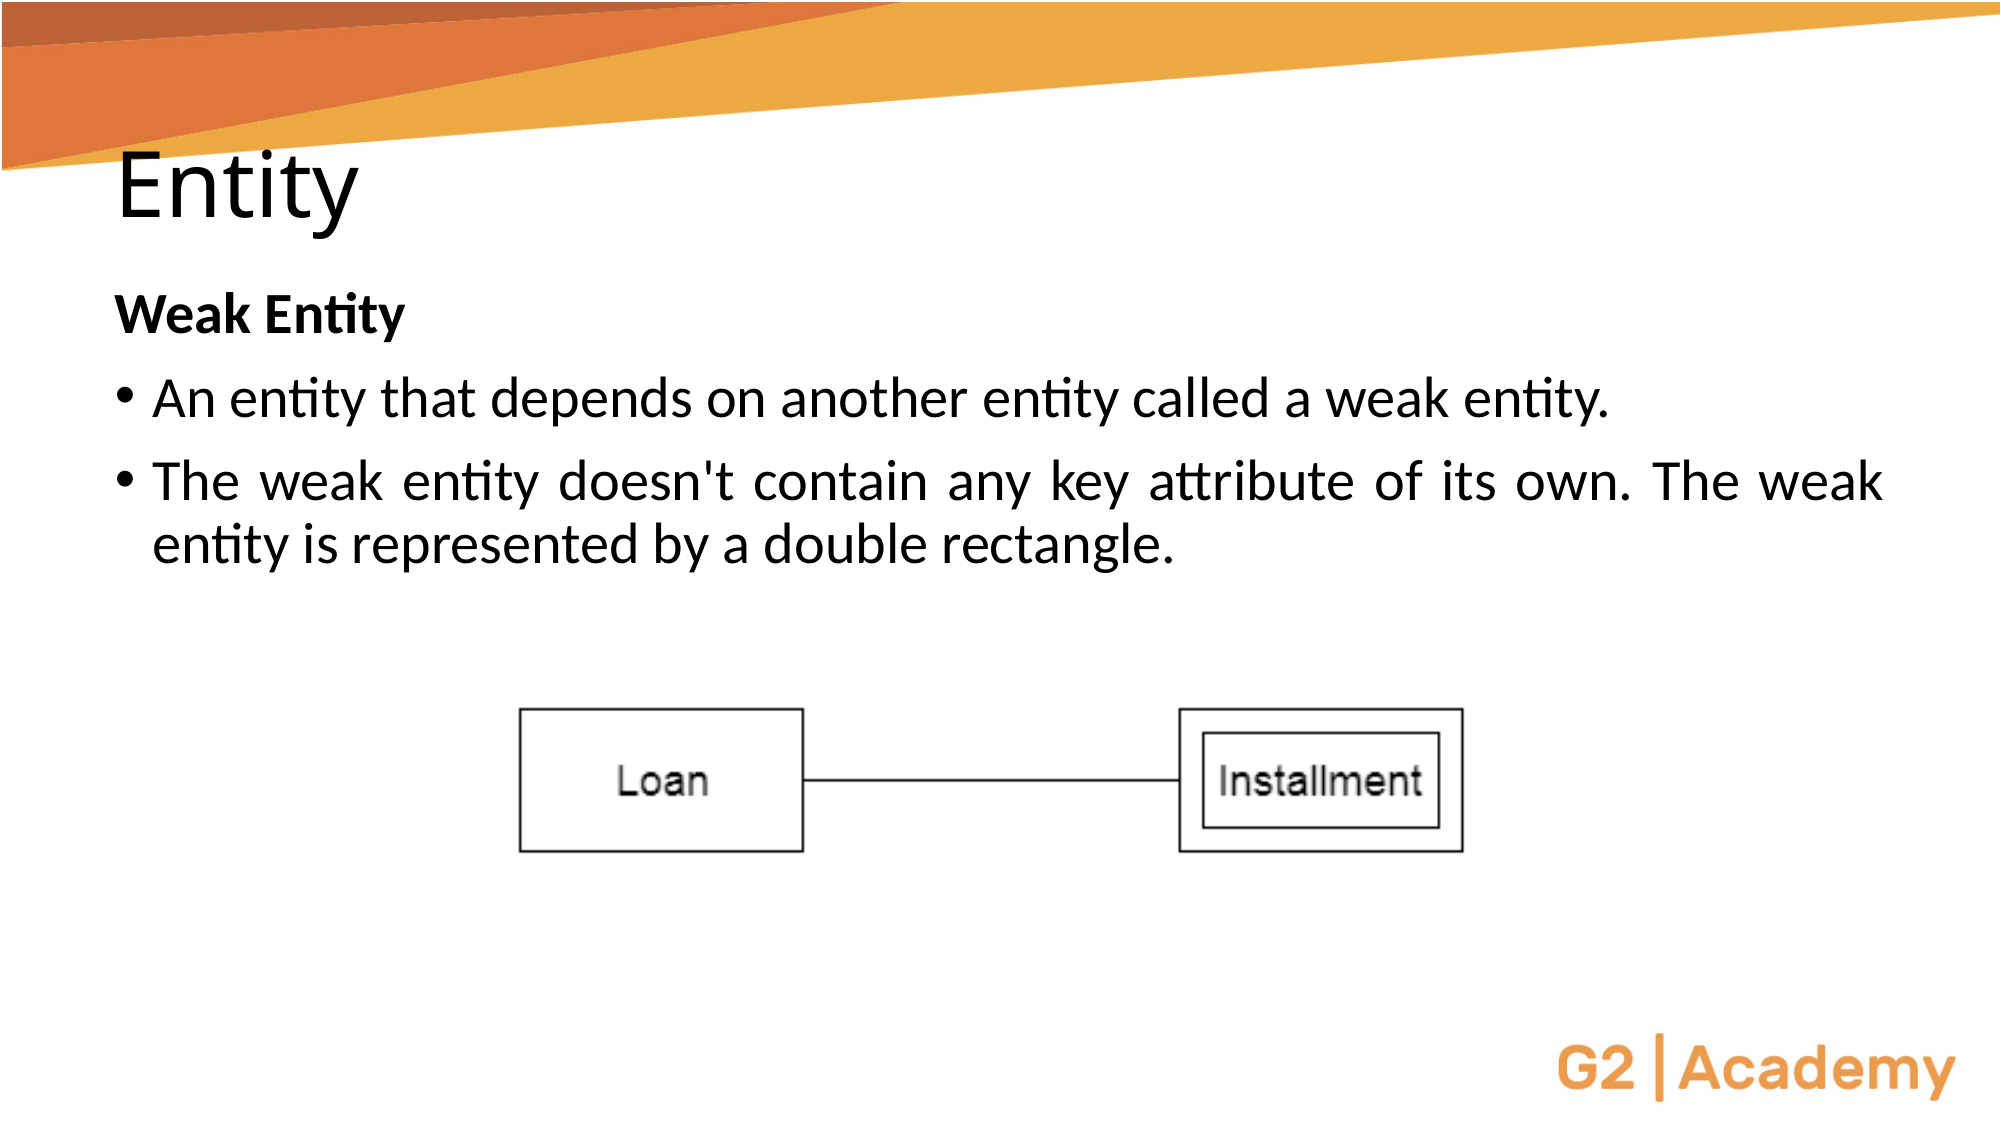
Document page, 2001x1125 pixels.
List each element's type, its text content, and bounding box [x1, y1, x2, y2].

title Entity [99, 100, 1900, 275]
picture [1, 2, 2000, 1125]
list Weak Entity An entity that depends on another entity called a weak entity. The weak entity doesn't contain any key attribute of its own. The weak entity is represented by a double rectangle. [99, 275, 1900, 1037]
